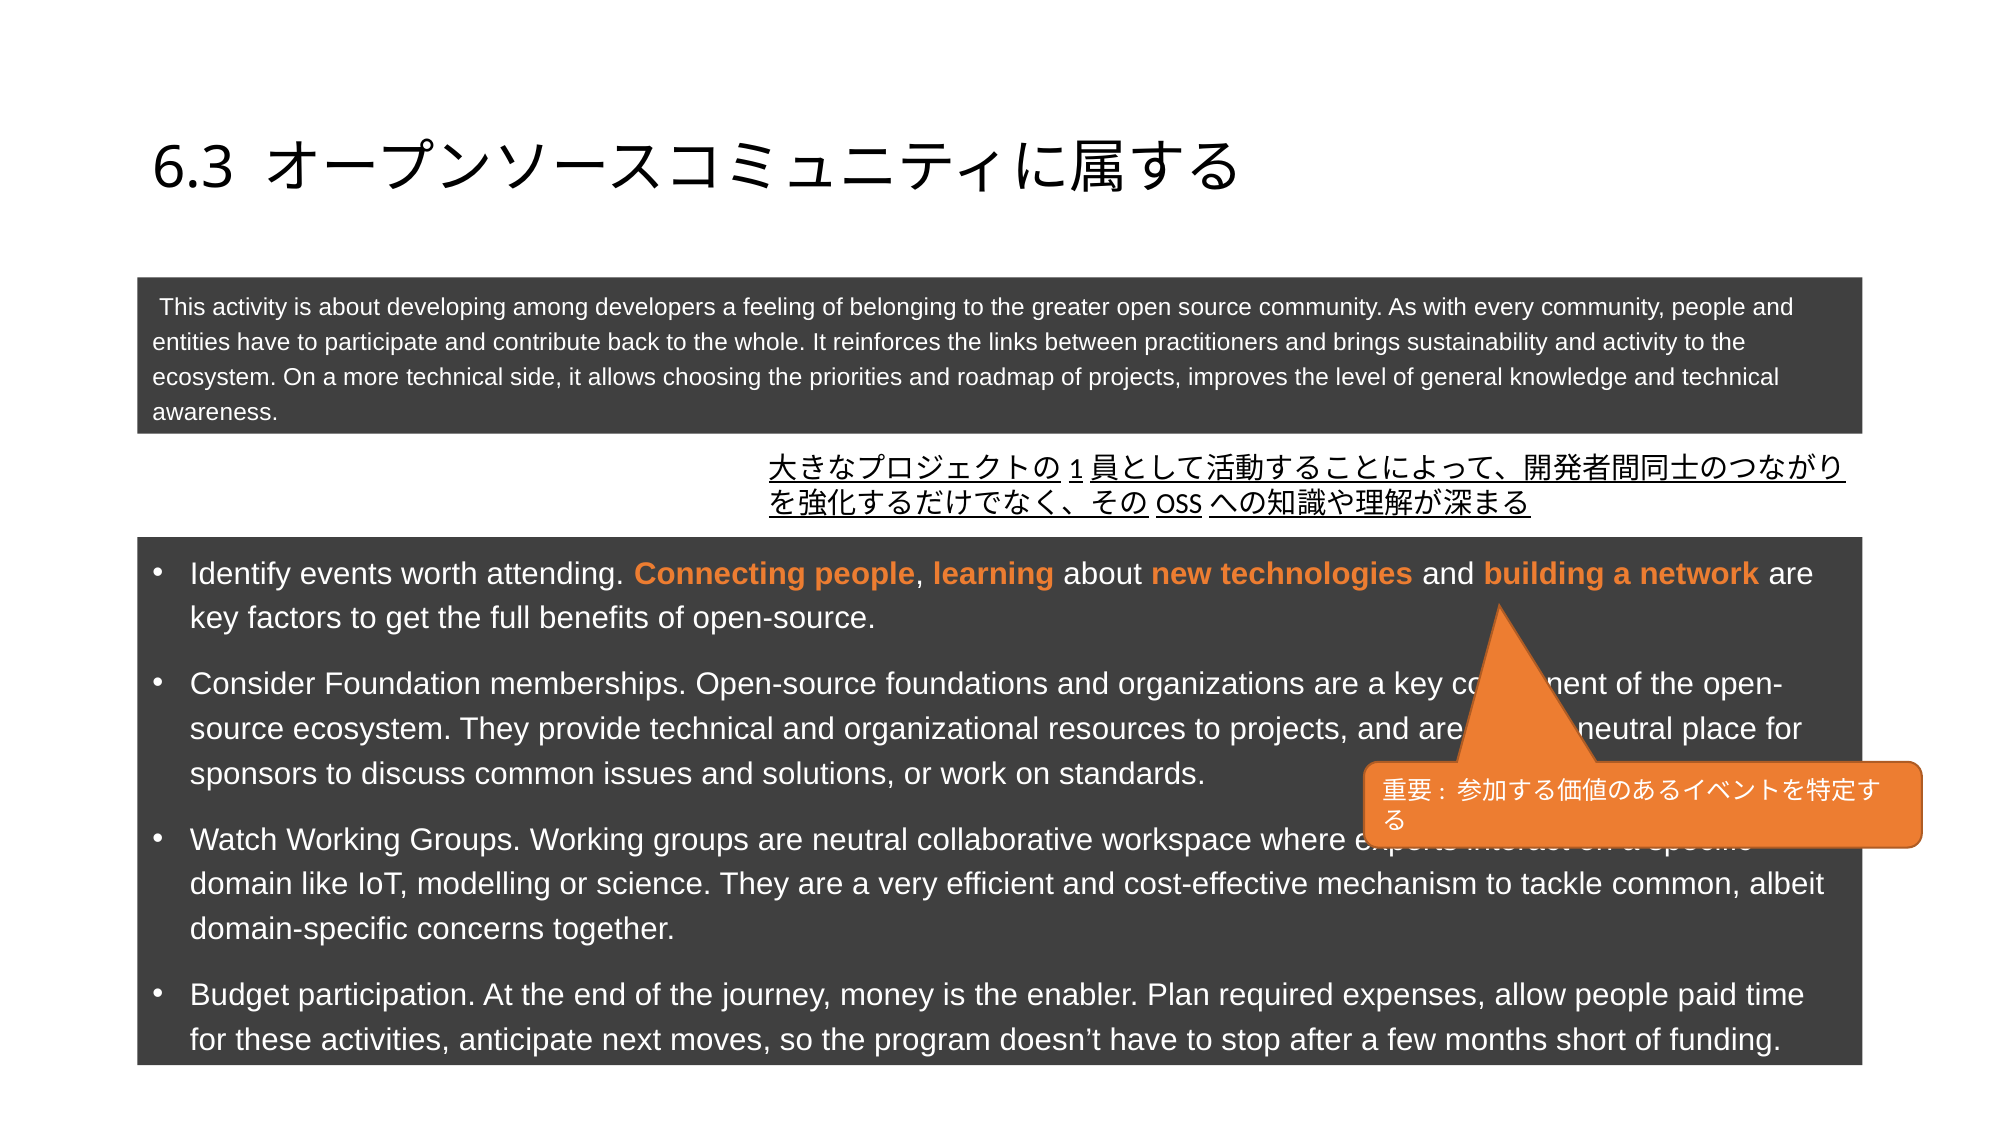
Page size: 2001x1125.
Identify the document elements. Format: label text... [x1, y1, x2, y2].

text_box 大きなプロジェクトの1員として活動することによって、開発者間同士のつながりを強化するだけでなく、そのOSSへの知識や理解が深まる [754, 442, 1863, 528]
text_box 重要: 参加する価値のあるイベントを特定する [1362, 602, 1923, 849]
list This activity is about developing among developers a feeling of belonging to the greater open source community. As with every community, people and entities have to participate and contribute back to the whole. It reinforces the links between practitioners and brings sustainability and activity to the ecosystem. On a more technical side, it allows choosing the priorities and roadmap of projects, improves the level of general knowledge and technical awareness. [137, 277, 1863, 434]
text_box Identify events worth attending. Connecting people, learning about new technologies and building a network are key factors to get the full benefits of open-source. Consider Foundation memberships. Open-source foundations and organizations are a key component of the open-source ecosystem. They provide technical and organizational resources to projects, and are a good neutral place for sponsors to discuss common issues and solutions, or work on standards. Watch Working Groups. Working groups are neutral collaborative workspace where experts interact on a specific domain like IoT, modelling or science. They are a very efficient and cost-effective mechanism to tackle common, albeit domain-specific concerns together. Budget participation. At the end of the journey, money is the enabler. Plan required expenses, allow people paid time for these activities, anticipate next moves, so the program doesn’t have to stop after a few months short of funding. [137, 537, 1863, 1066]
title 6.3 オープンソースコミュニティに属する [137, 59, 1863, 277]
